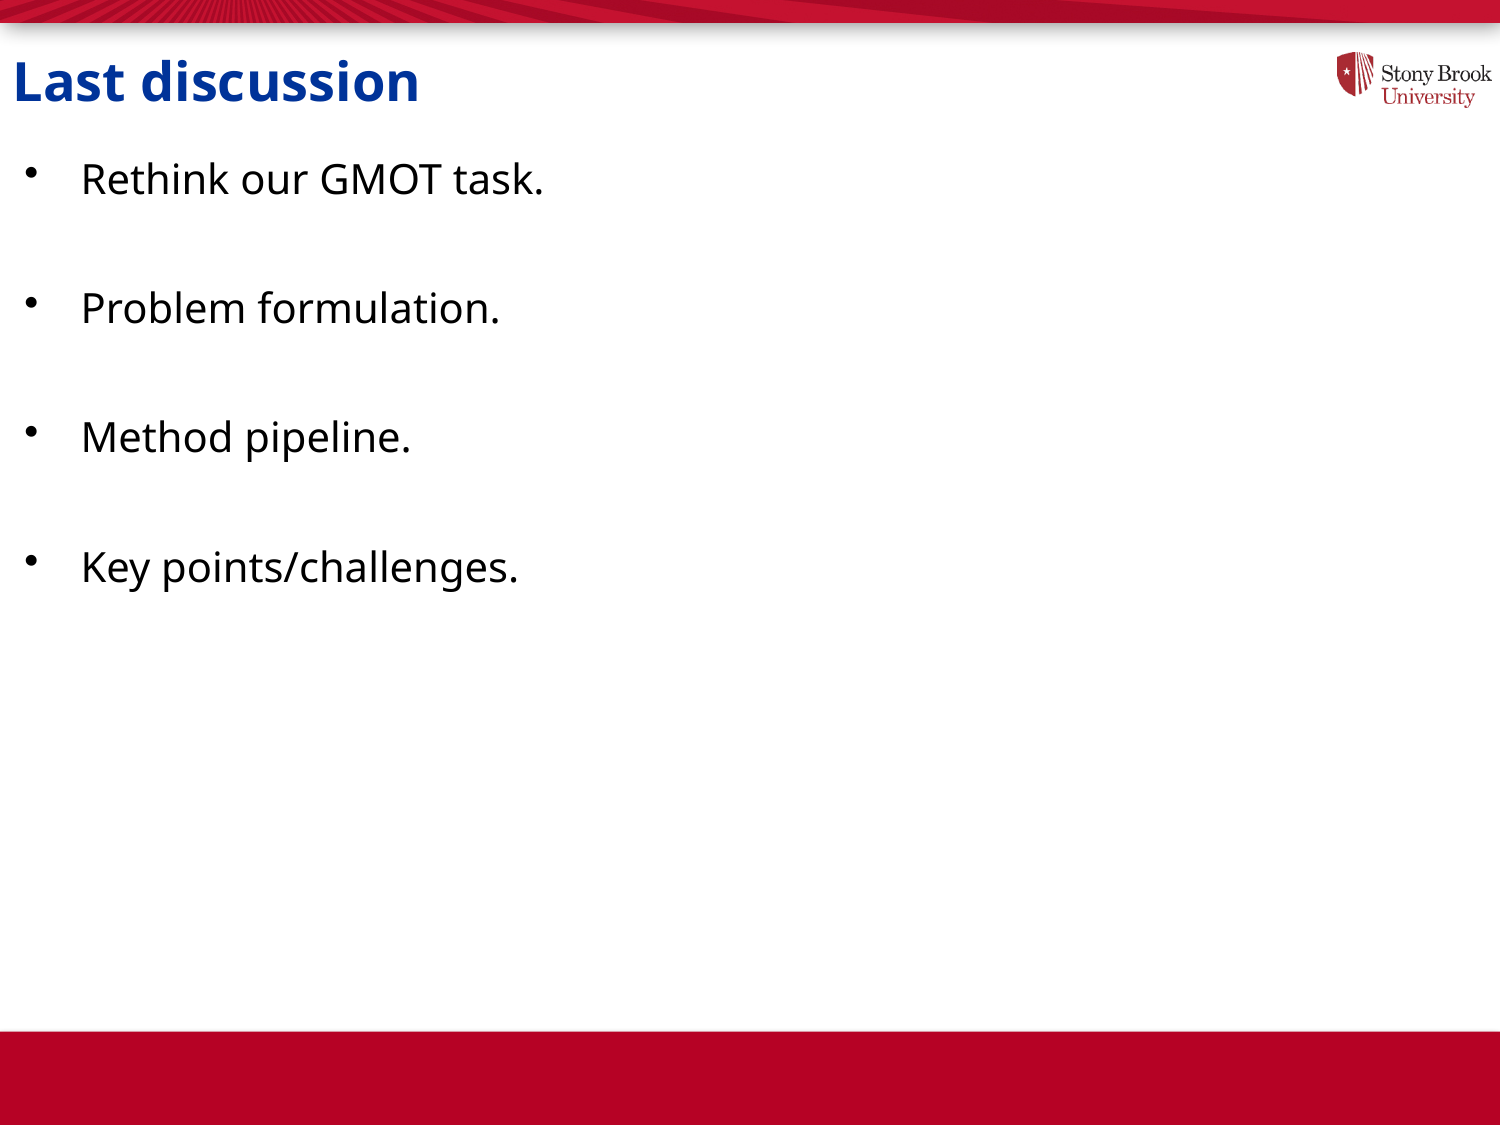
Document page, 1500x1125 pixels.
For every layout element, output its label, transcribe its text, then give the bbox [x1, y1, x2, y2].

picture [0, 0, 1500, 23]
title Last discussion [12, 27, 1479, 146]
list Rethink our GMOT task. Problem formulation. Method pipeline. Key points/challenges. [24, 152, 1479, 1001]
picture [1479, 52, 1492, 108]
